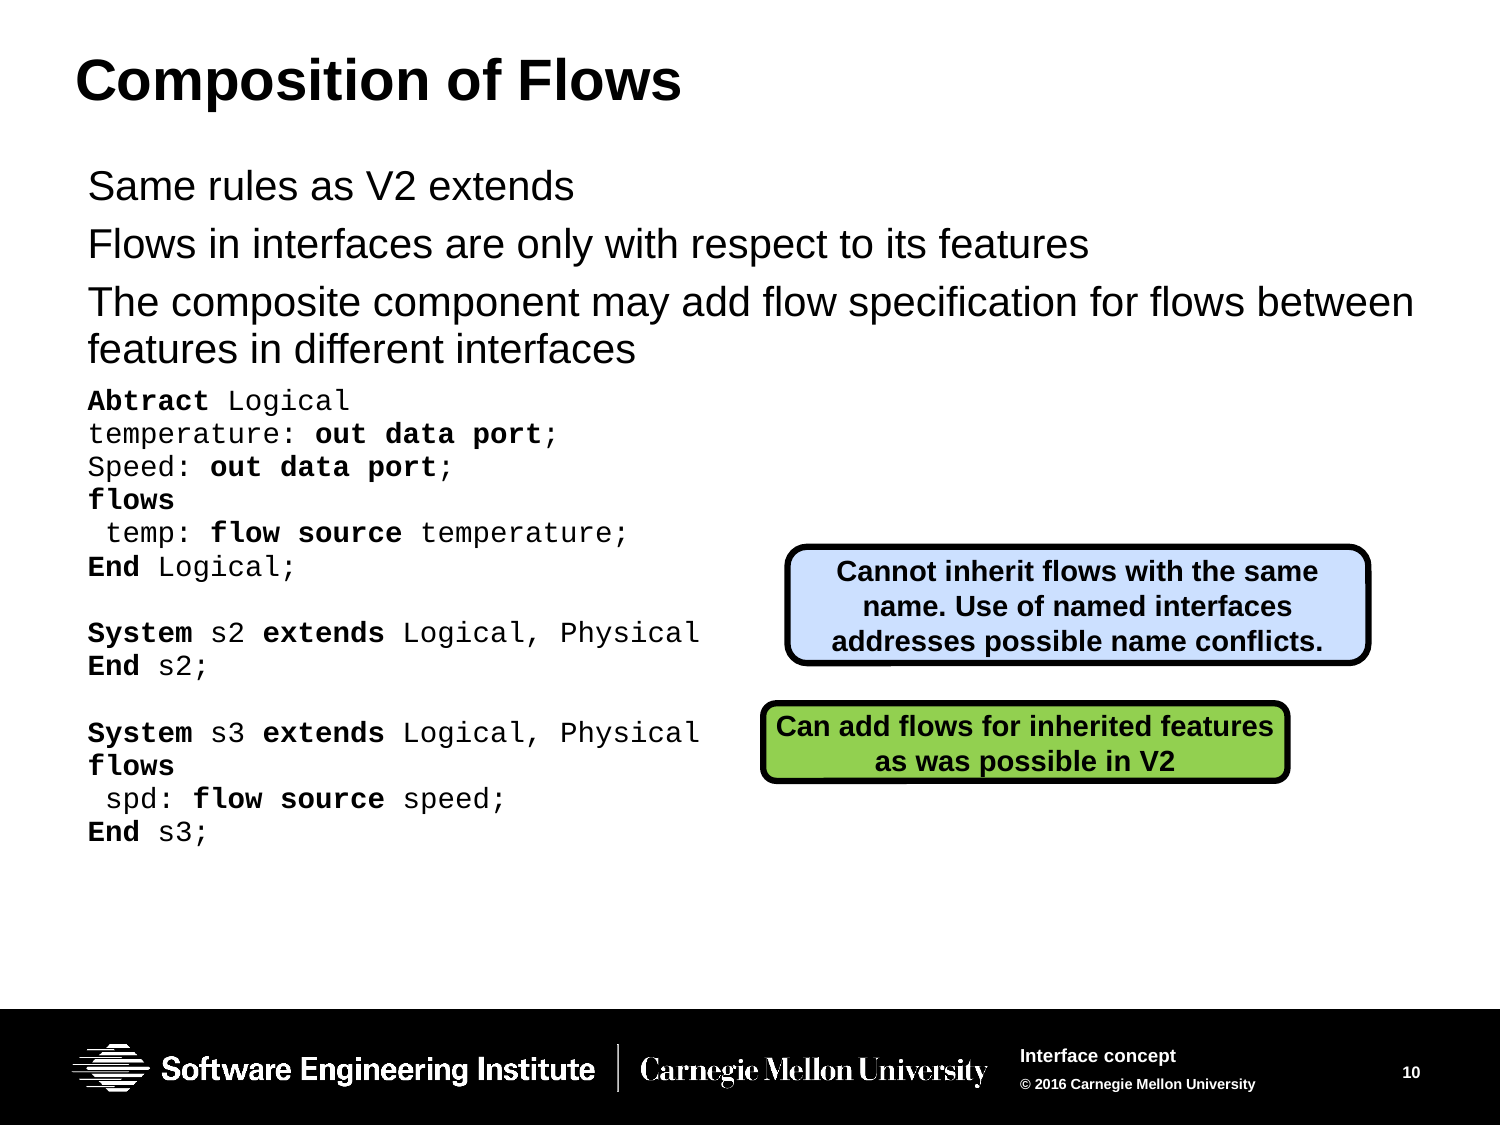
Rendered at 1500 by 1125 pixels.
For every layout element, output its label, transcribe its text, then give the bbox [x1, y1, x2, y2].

text_box Cannot inherit flows with the same name. Use of named interfaces addresses possible name conflicts. [787, 546, 1369, 664]
title Composition of Flows [74, 49, 1427, 114]
picture [71, 1044, 988, 1092]
text_box Can add flows for inherited features as was possible in V2 [763, 703, 1288, 781]
list Same rules as V2 extends Flows in interfaces are only with respect to its features The composite component may add flow specification for flows between features in different interfaces Abtract Logical temperature: out data port; Speed: out data port; flows temp: flow source temperature; End Logical; System s2 extends Logical, Physical End s2; System s3 extends Logical, Physical flows spd: flow source speed; End s3; [87, 162, 1440, 976]
